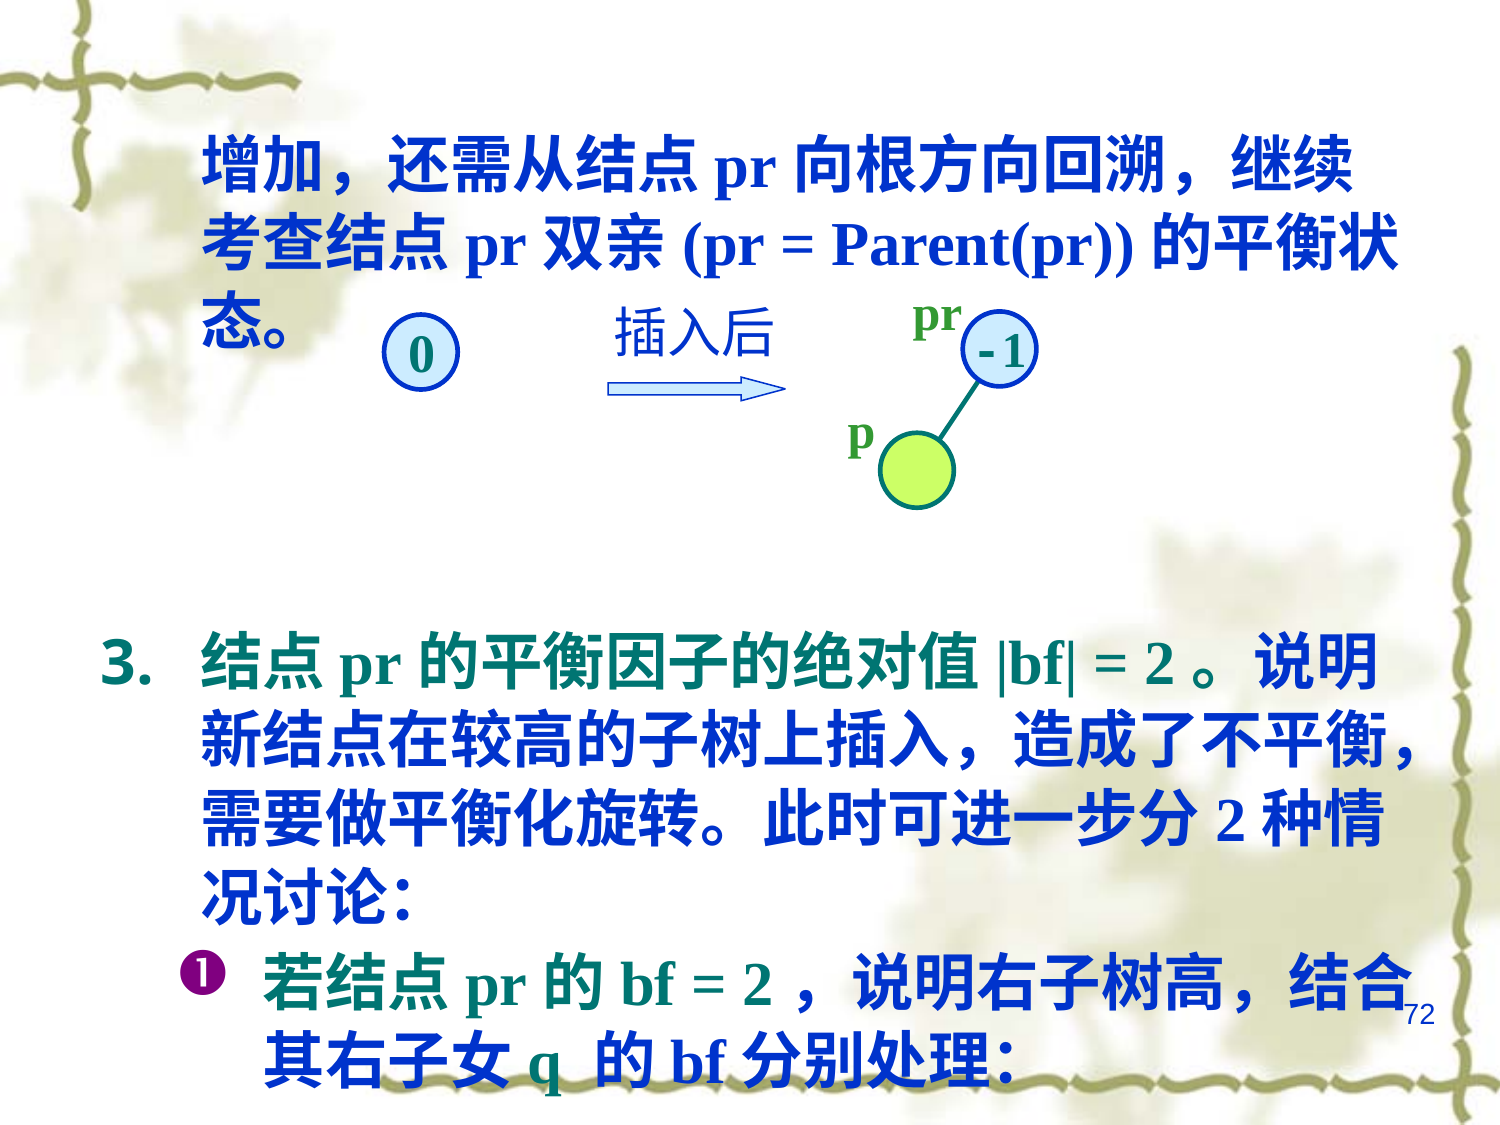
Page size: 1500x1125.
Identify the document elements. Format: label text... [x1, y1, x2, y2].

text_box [383, 272, 1043, 509]
list 增加，还需从结点pr向根方向回溯，继续考查结点pr双亲(pr = Parent(pr))的平衡状态。 结点pr的平衡因子的绝对值|bf| = 2。说明新结点在较高的子树上插入，造成了不平衡，需要做平衡化旋转。此时可进一步分2种情况讨论： 若结点pr的bf = 2，说明右子树高，结合其右子女q 的bf分别处理： [85, 113, 1430, 1041]
picture [0, 0, 1500, 1125]
slide_number 72 [1074, 987, 1451, 1066]
